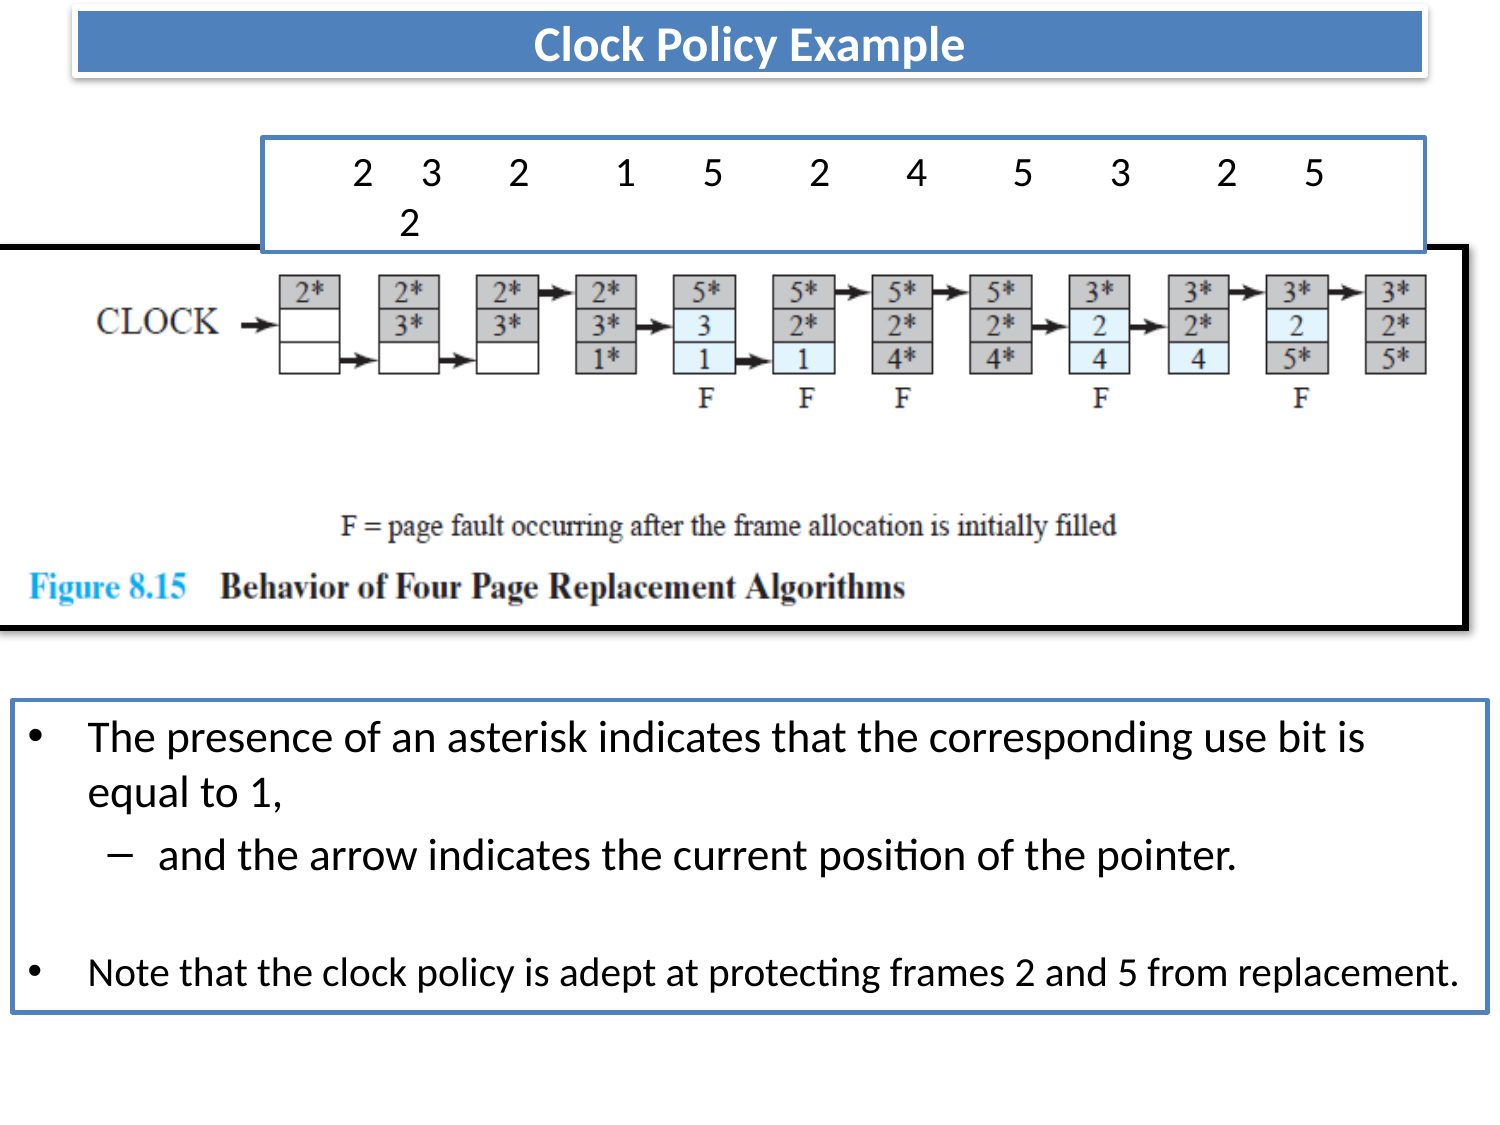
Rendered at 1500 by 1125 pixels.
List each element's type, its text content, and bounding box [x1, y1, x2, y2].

picture [0, 249, 1463, 626]
list The presence of an asterisk indicates that the corresponding use bit is equal to 1, and the arrow indicates the current position of the pointer. Note that the clock policy is adept at protecting frames 2 and 5 from replacement. [10, 698, 1490, 1015]
title Clock Policy Example [72, 4, 1428, 78]
text_box 2 3 2 1 5 2 4 5 3 2 5 2 [260, 135, 1427, 248]
